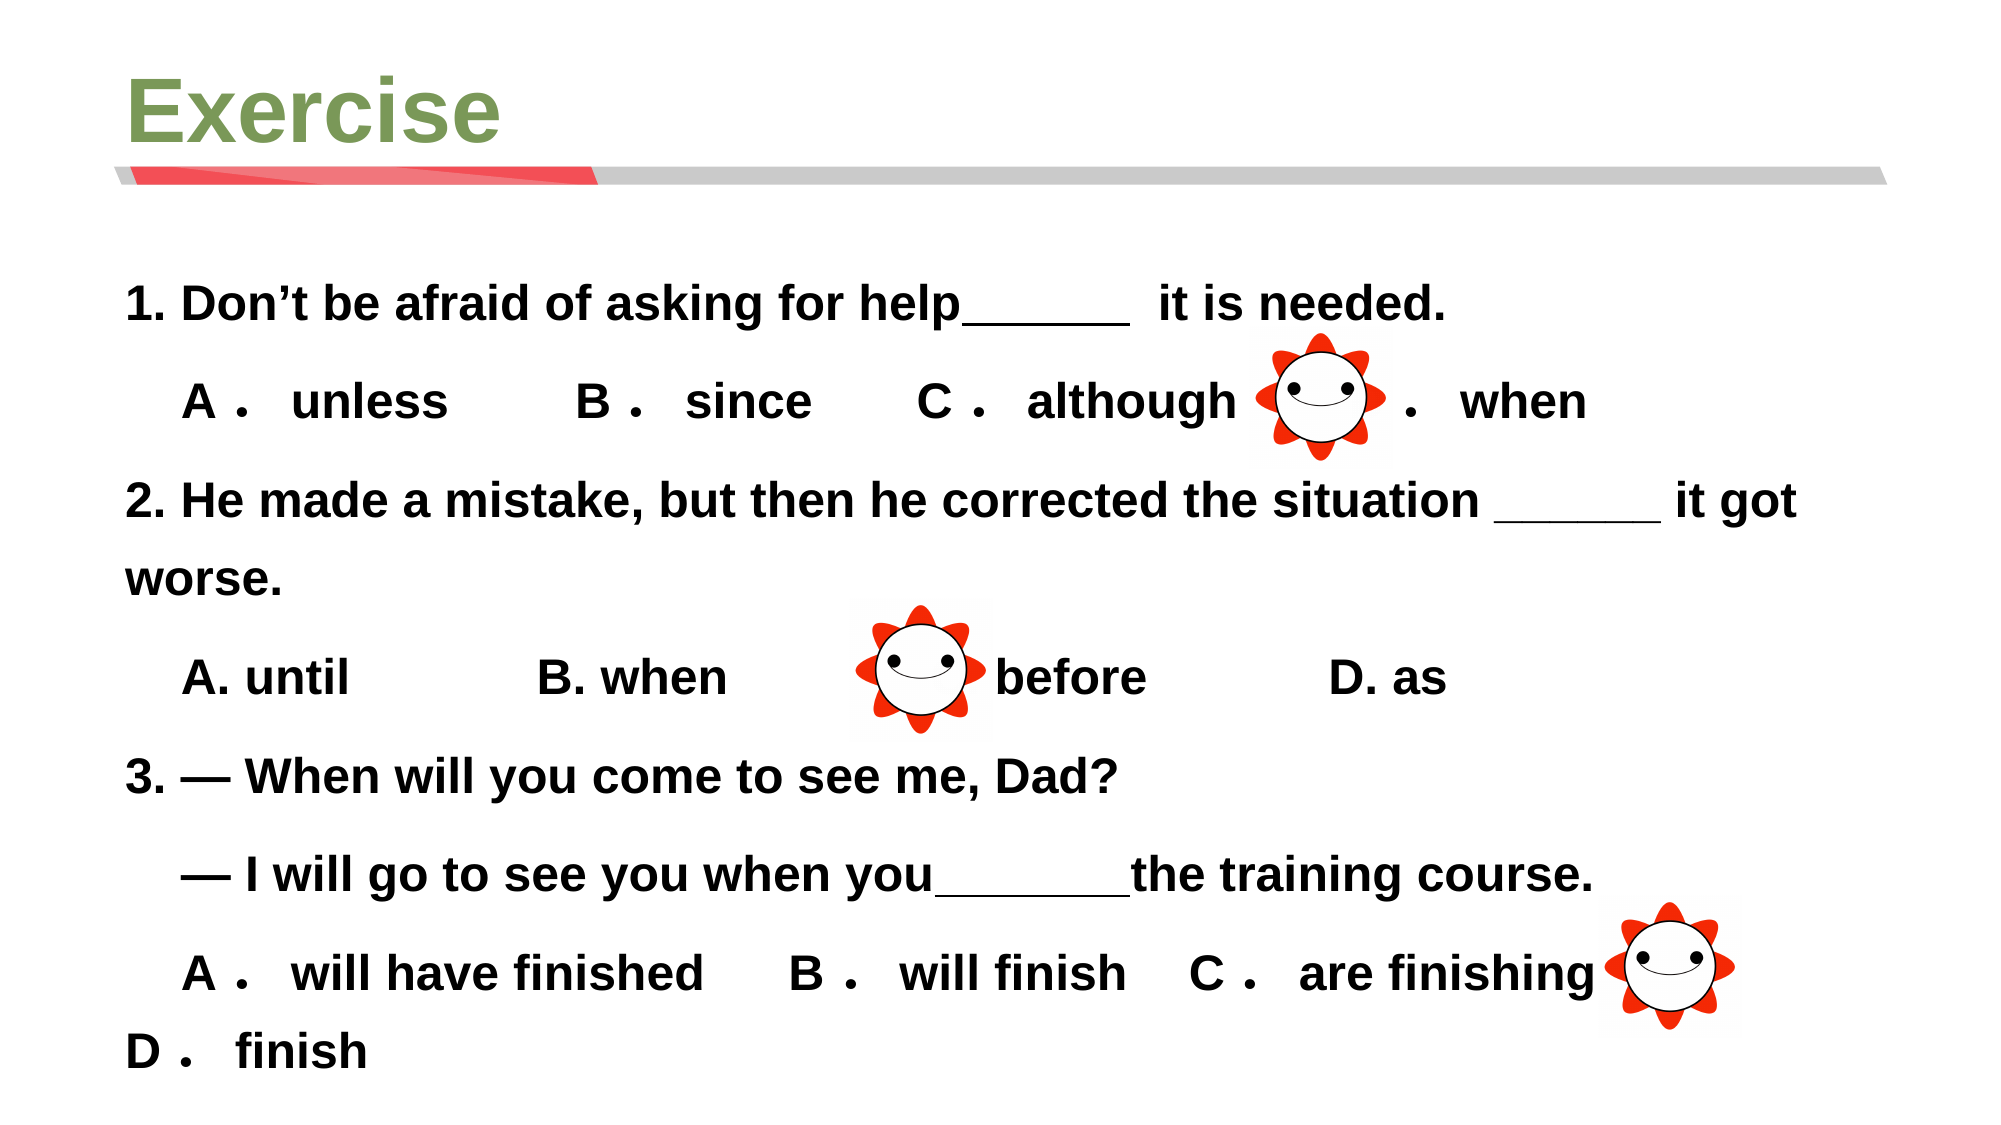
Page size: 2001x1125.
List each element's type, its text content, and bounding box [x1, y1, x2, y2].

picture [849, 598, 993, 742]
list 1. Don’t be afraid of asking for help it is needed. A．unless B．since C．although D．when 2. He made a mistake, but then he corrected the situation ______ it got worse. A. until B. when C. before D. as 3. — When will you come to see me, Dad? — I will go to see you when you the training course. A．will have finished B．will finish C．are finishing D．finish [109, 244, 1919, 1012]
picture [1598, 895, 1742, 1039]
title Exercise [109, 0, 1890, 169]
picture [1249, 326, 1393, 470]
